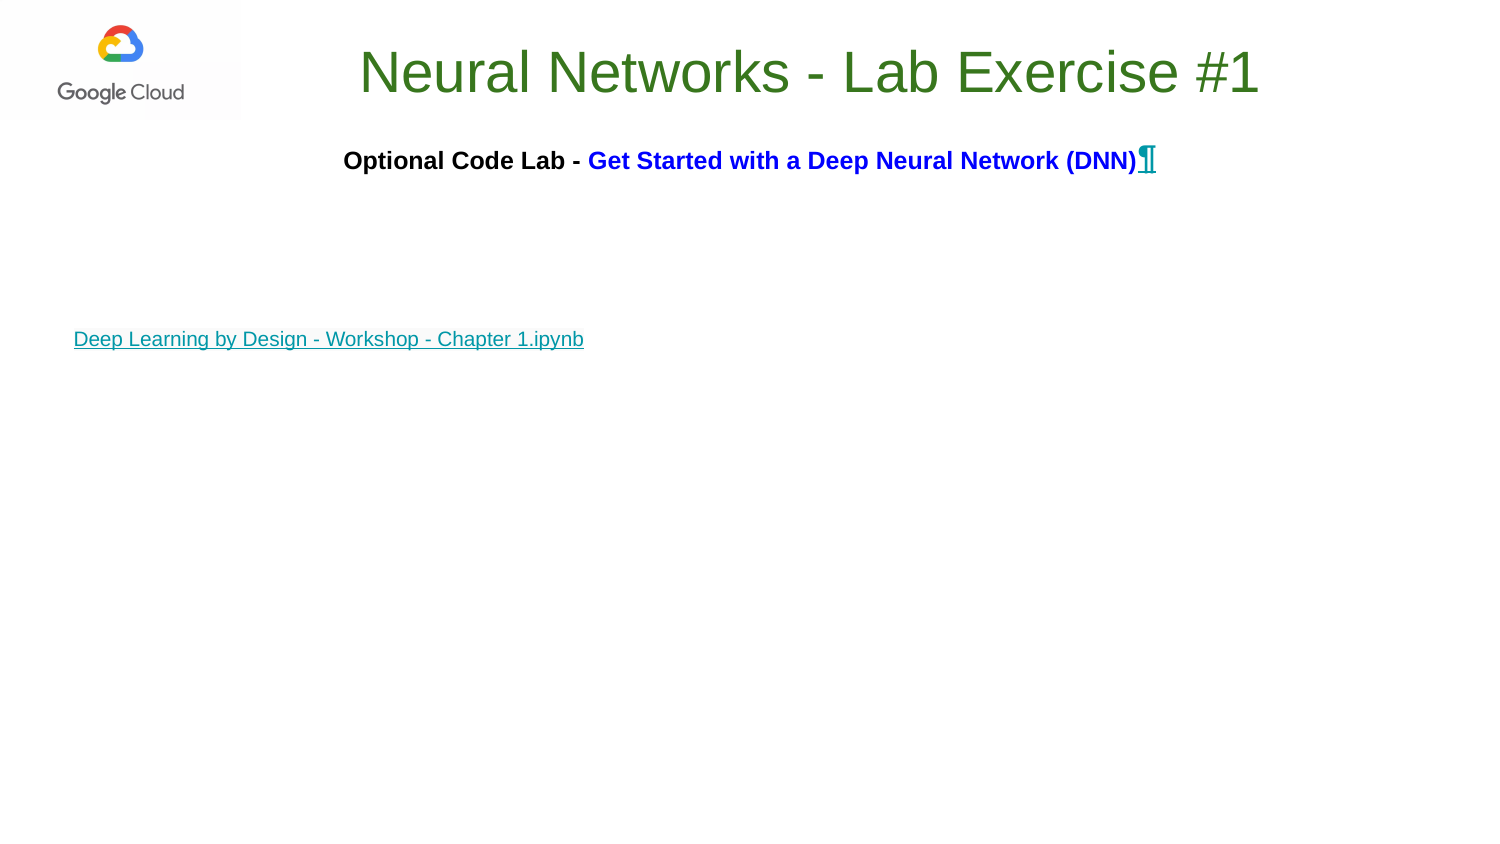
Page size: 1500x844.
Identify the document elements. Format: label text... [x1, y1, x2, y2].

picture [0, 0, 241, 121]
subtitle Neural Networks - Lab Exercise #1 [244, 19, 1500, 150]
text_box Optional Code Lab - Get Started with a Deep Neural Network (DNN)¶ Deep Learning by Design - Workshop - Chapter 1.ipynb [58, 119, 1442, 826]
